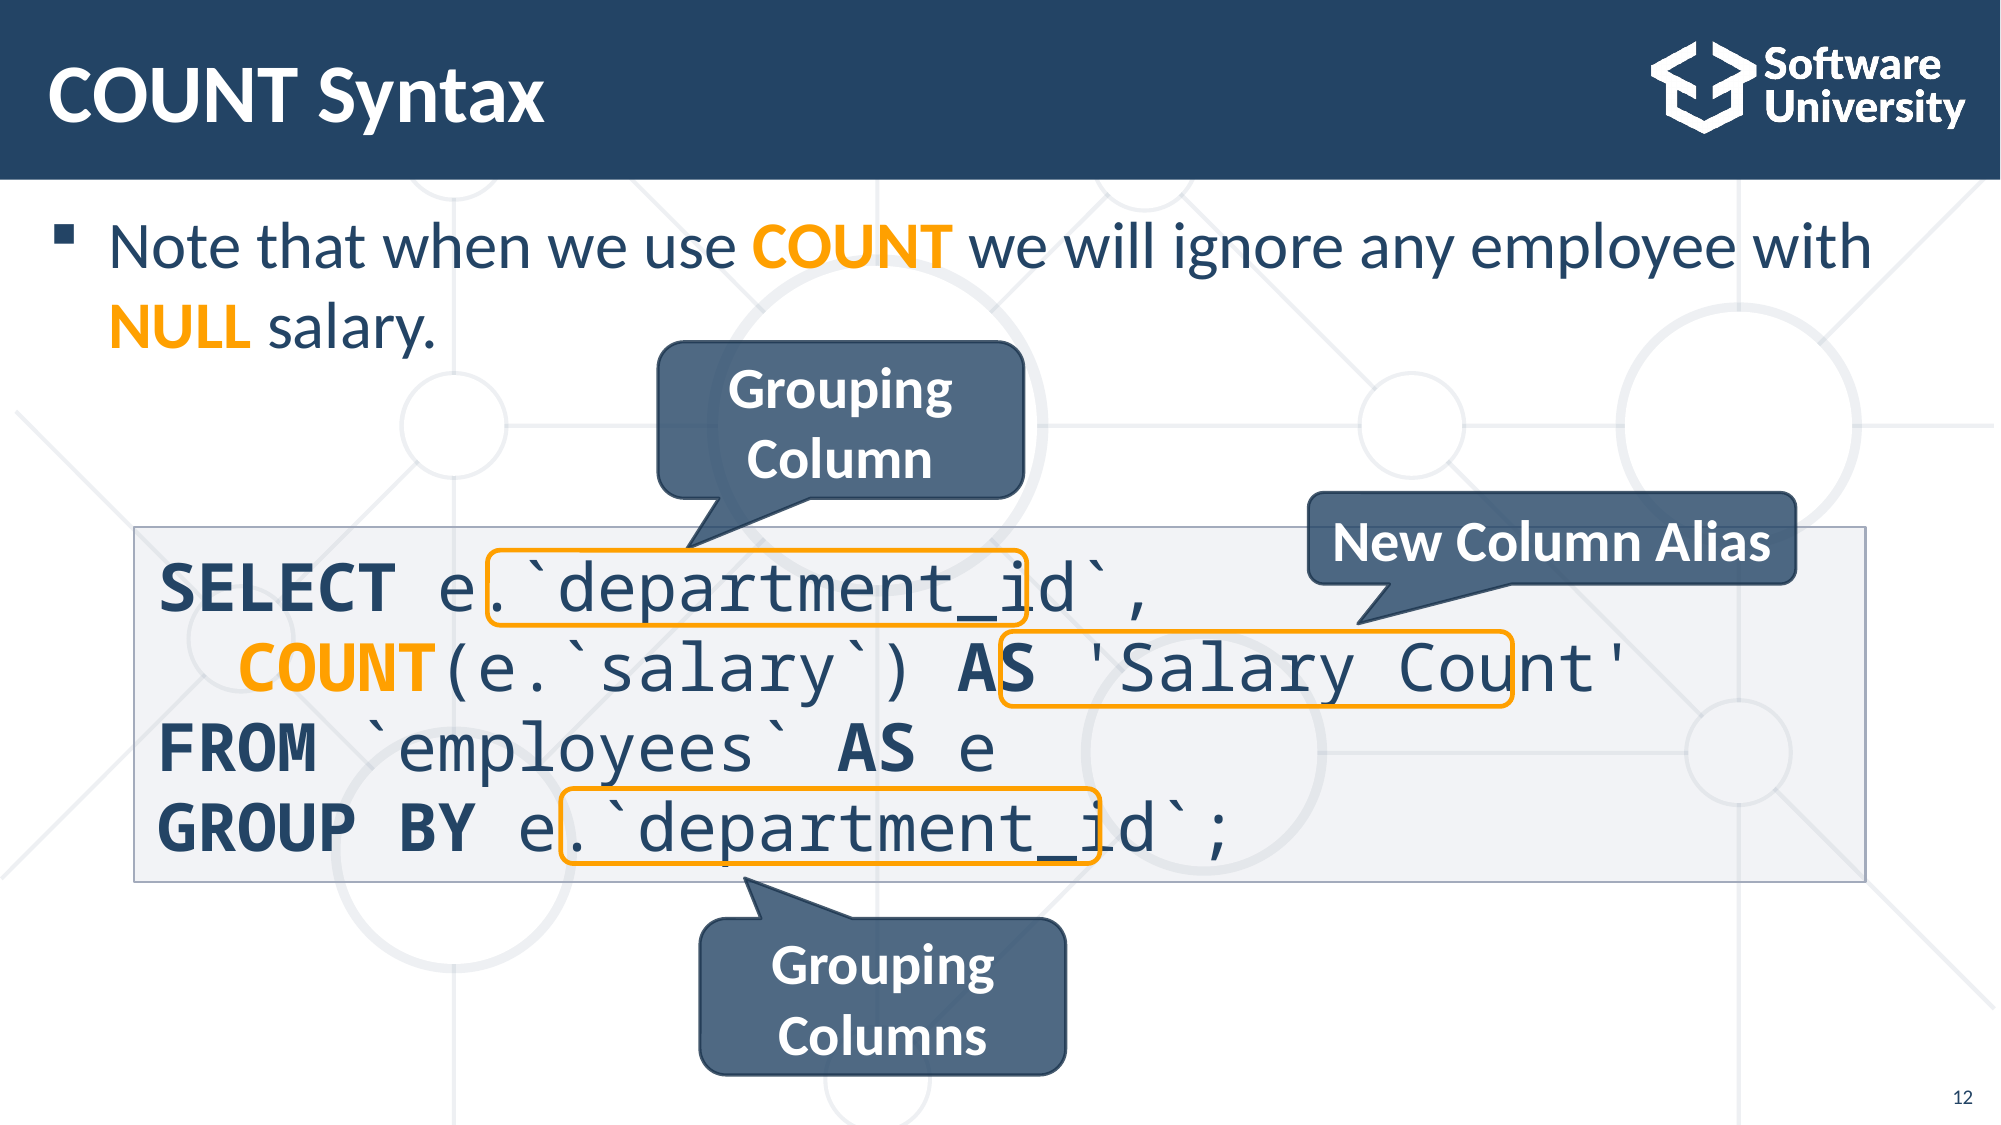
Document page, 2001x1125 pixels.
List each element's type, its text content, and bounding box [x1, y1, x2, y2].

text_box Grouping Column [655, 339, 1026, 548]
text_box [485, 548, 1029, 628]
list Note that when we use COUNT we will ignore any employee with NULL salary. [31, 196, 1970, 1104]
text_box New Column Alias [1306, 490, 1798, 626]
slide_number 12 [1927, 1067, 1989, 1117]
title COUNT Syntax [31, 16, 1625, 162]
picture [1651, 41, 1966, 134]
text_box Grouping Columns [697, 876, 1068, 1078]
text_box [558, 786, 1103, 866]
text_box SELECT e.`department_id`, COUNT(e.`salary`) AS 'Salary Count' FROM `employees` AS e GROUP BY e.`department_id`; [133, 526, 1866, 883]
text_box [998, 629, 1515, 709]
